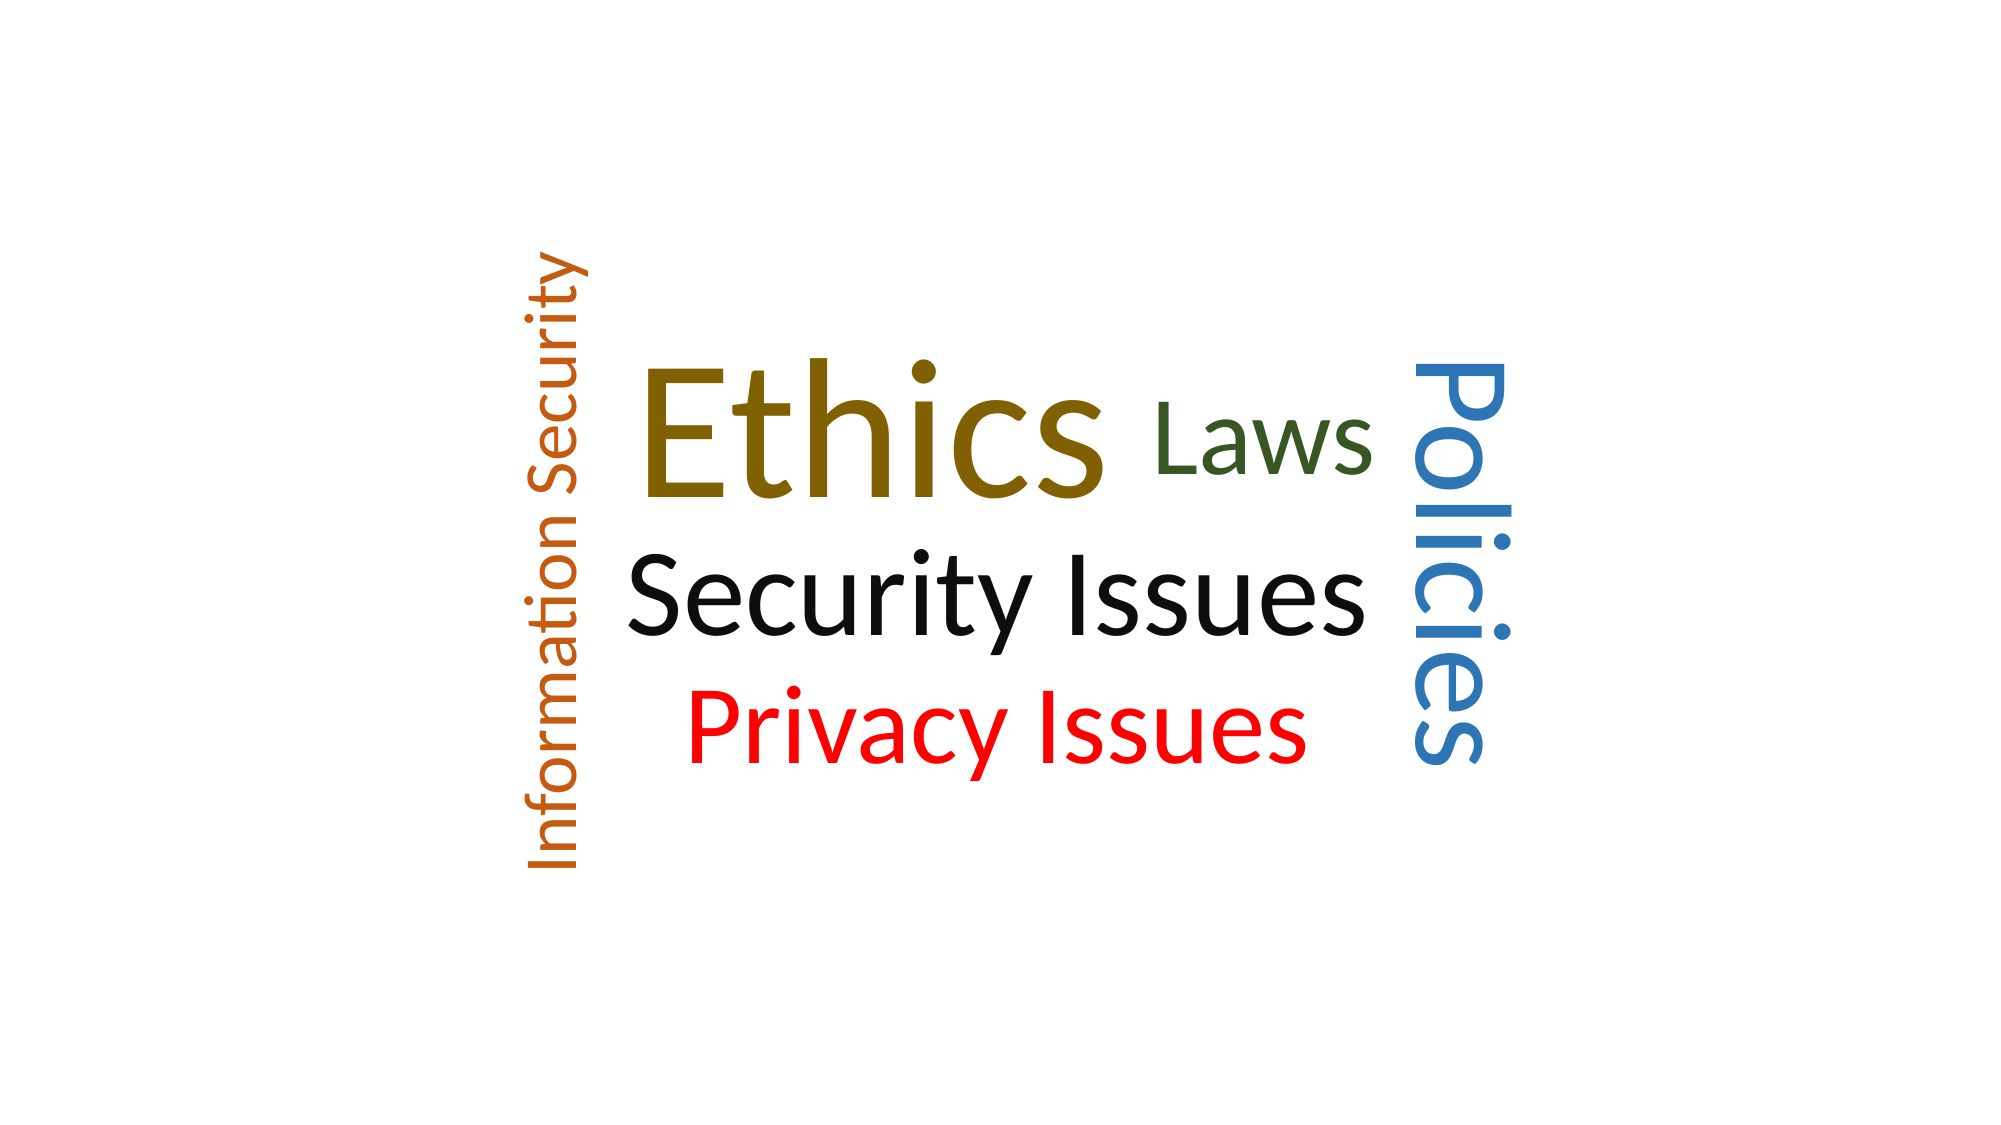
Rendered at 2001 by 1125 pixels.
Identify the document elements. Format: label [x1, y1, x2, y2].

text_box [434, 88, 1751, 1037]
